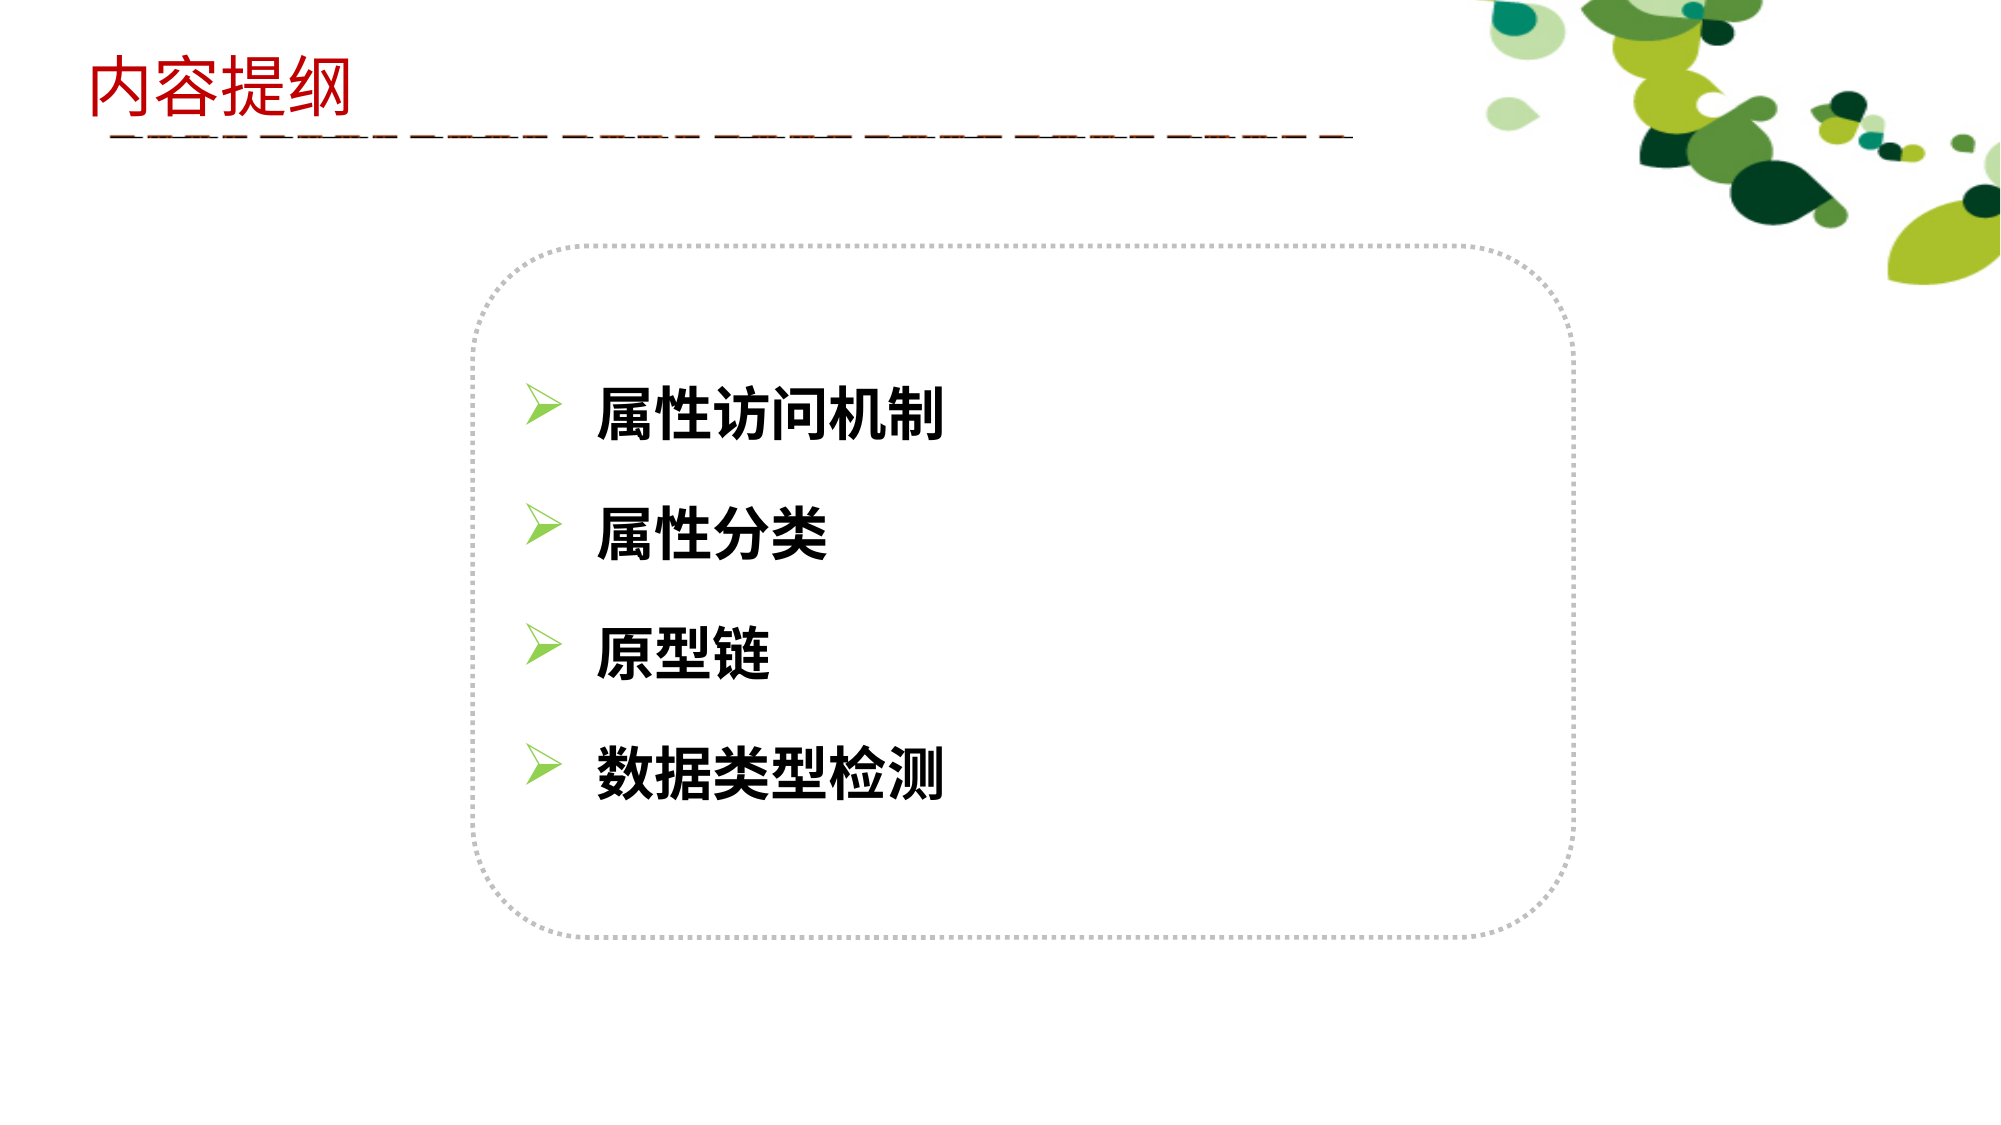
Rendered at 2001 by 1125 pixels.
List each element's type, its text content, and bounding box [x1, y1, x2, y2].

text_box 内容提纲 [72, 37, 424, 133]
picture [0, 0, 2001, 1125]
text_box 属性访问机制 属性分类 原型链 数据类型检测 [472, 246, 1574, 938]
